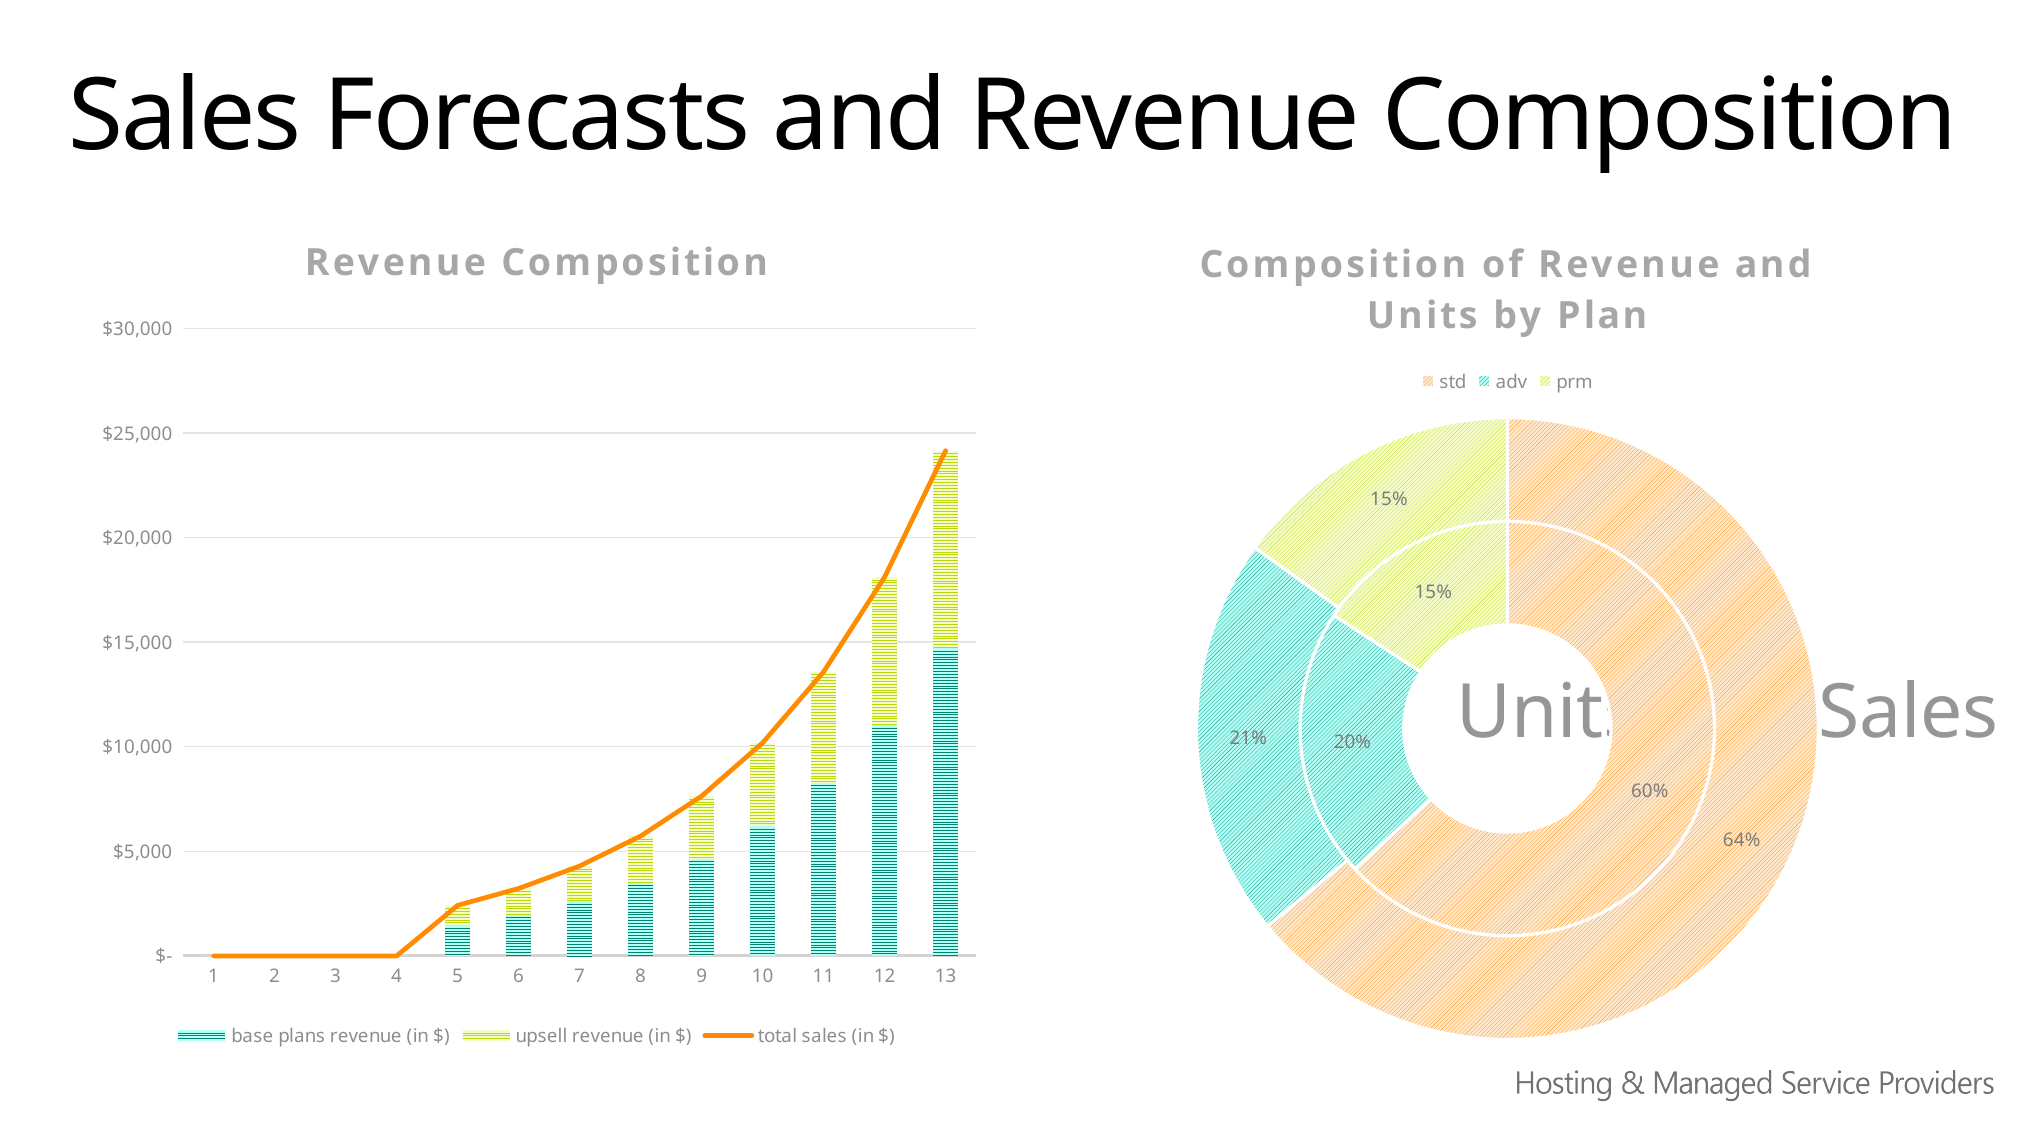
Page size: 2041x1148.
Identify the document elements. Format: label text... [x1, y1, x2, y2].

picture [1510, 1068, 2002, 1103]
chart [78, 198, 995, 1056]
chart [1049, 200, 1966, 1057]
text_box Sales [1966, 648, 2030, 778]
title Sales Forecasts and Revenue Composition [45, 48, 1996, 199]
